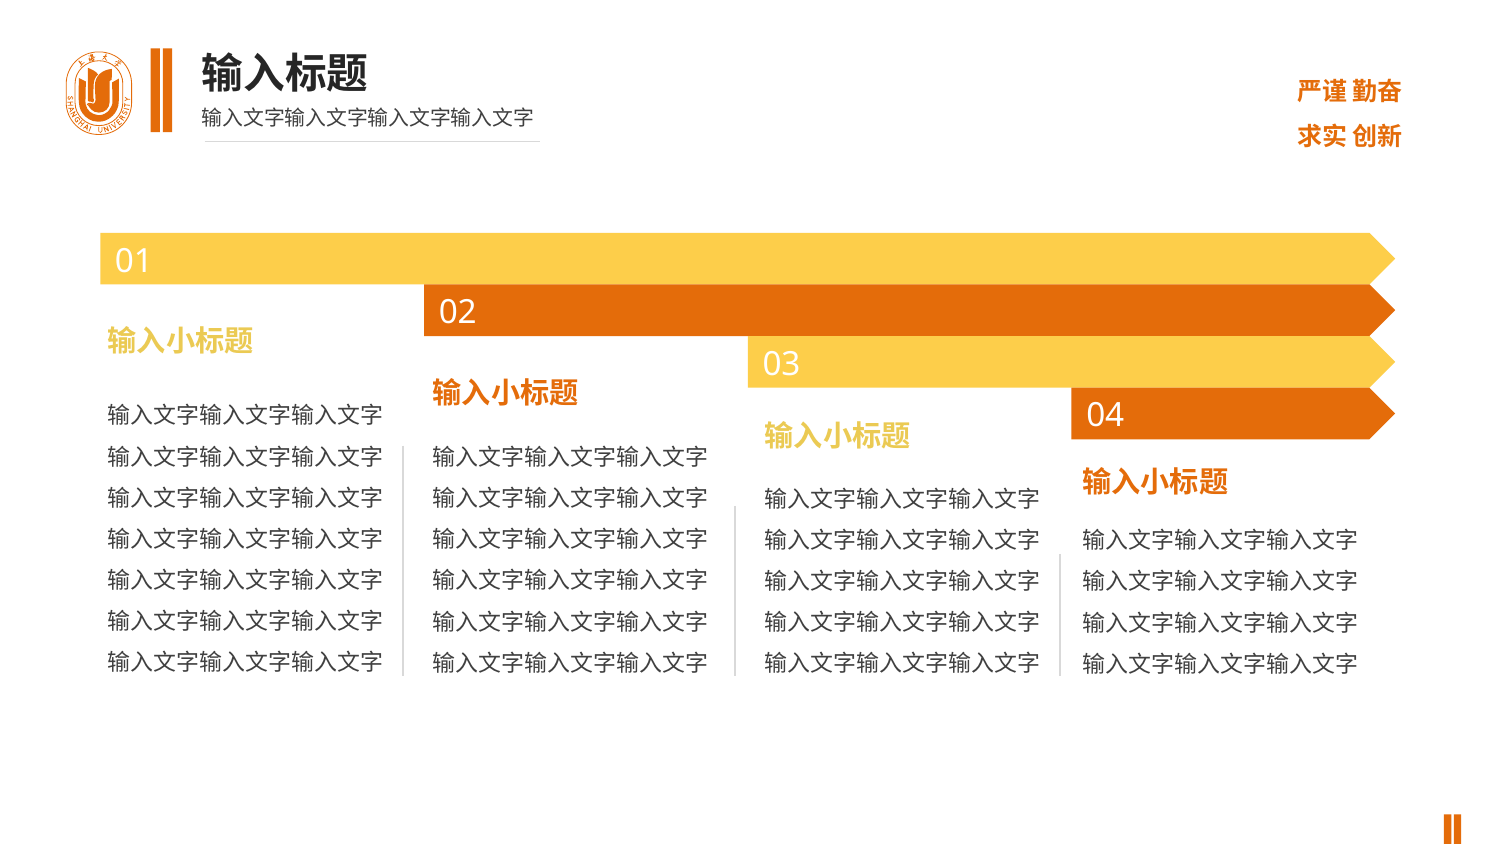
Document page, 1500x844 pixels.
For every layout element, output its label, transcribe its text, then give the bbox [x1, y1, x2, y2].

text_box 01 [98, 230, 1398, 287]
text_box 04 [1069, 385, 1398, 442]
text_box 输入文字输入文字输入文字输入文字输入文字输入文字 输入文字输入文字输入文字输入文字输入文字输入文字输入文字输入文字输入文字 输入文字输入文字输入文字 [417, 421, 728, 684]
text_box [150, 48, 173, 133]
text_box 输入小标题 [417, 366, 728, 417]
text_box 严谨 勤奋 求实 创新 [1282, 53, 1438, 158]
text_box 输入小标题 [92, 315, 403, 365]
text_box 输入文字输入文字输入文字输入文字输入文字输入文字 输入文字输入文字输入文字输入文字输入文字输入文字输入文字输入文字输入文字 [750, 463, 1061, 684]
text_box 输入文字输入文字输入文字输入文字 [187, 97, 586, 137]
text_box 输入文字输入文字输入文字输入文字输入文字输入文字输入文字输入文字输入文字 输入文字输入文字输入文字输入文字输入文字输入文字输入文字输入文字输入文字 输入文字输入文字输入文字 [92, 379, 403, 683]
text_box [1443, 813, 1462, 844]
text_box 输入标题 [186, 39, 568, 104]
text_box 02 [421, 282, 1398, 339]
text_box 输入文字输入文字输入文字 输入文字输入文字输入文字输入文字输入文字输入文字输入文字输入文字输入文字 [1067, 506, 1378, 685]
text_box 输入小标题 [1067, 455, 1378, 506]
text_box 03 [745, 333, 1398, 390]
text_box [65, 51, 133, 136]
text_box 输入小标题 [750, 409, 1061, 460]
